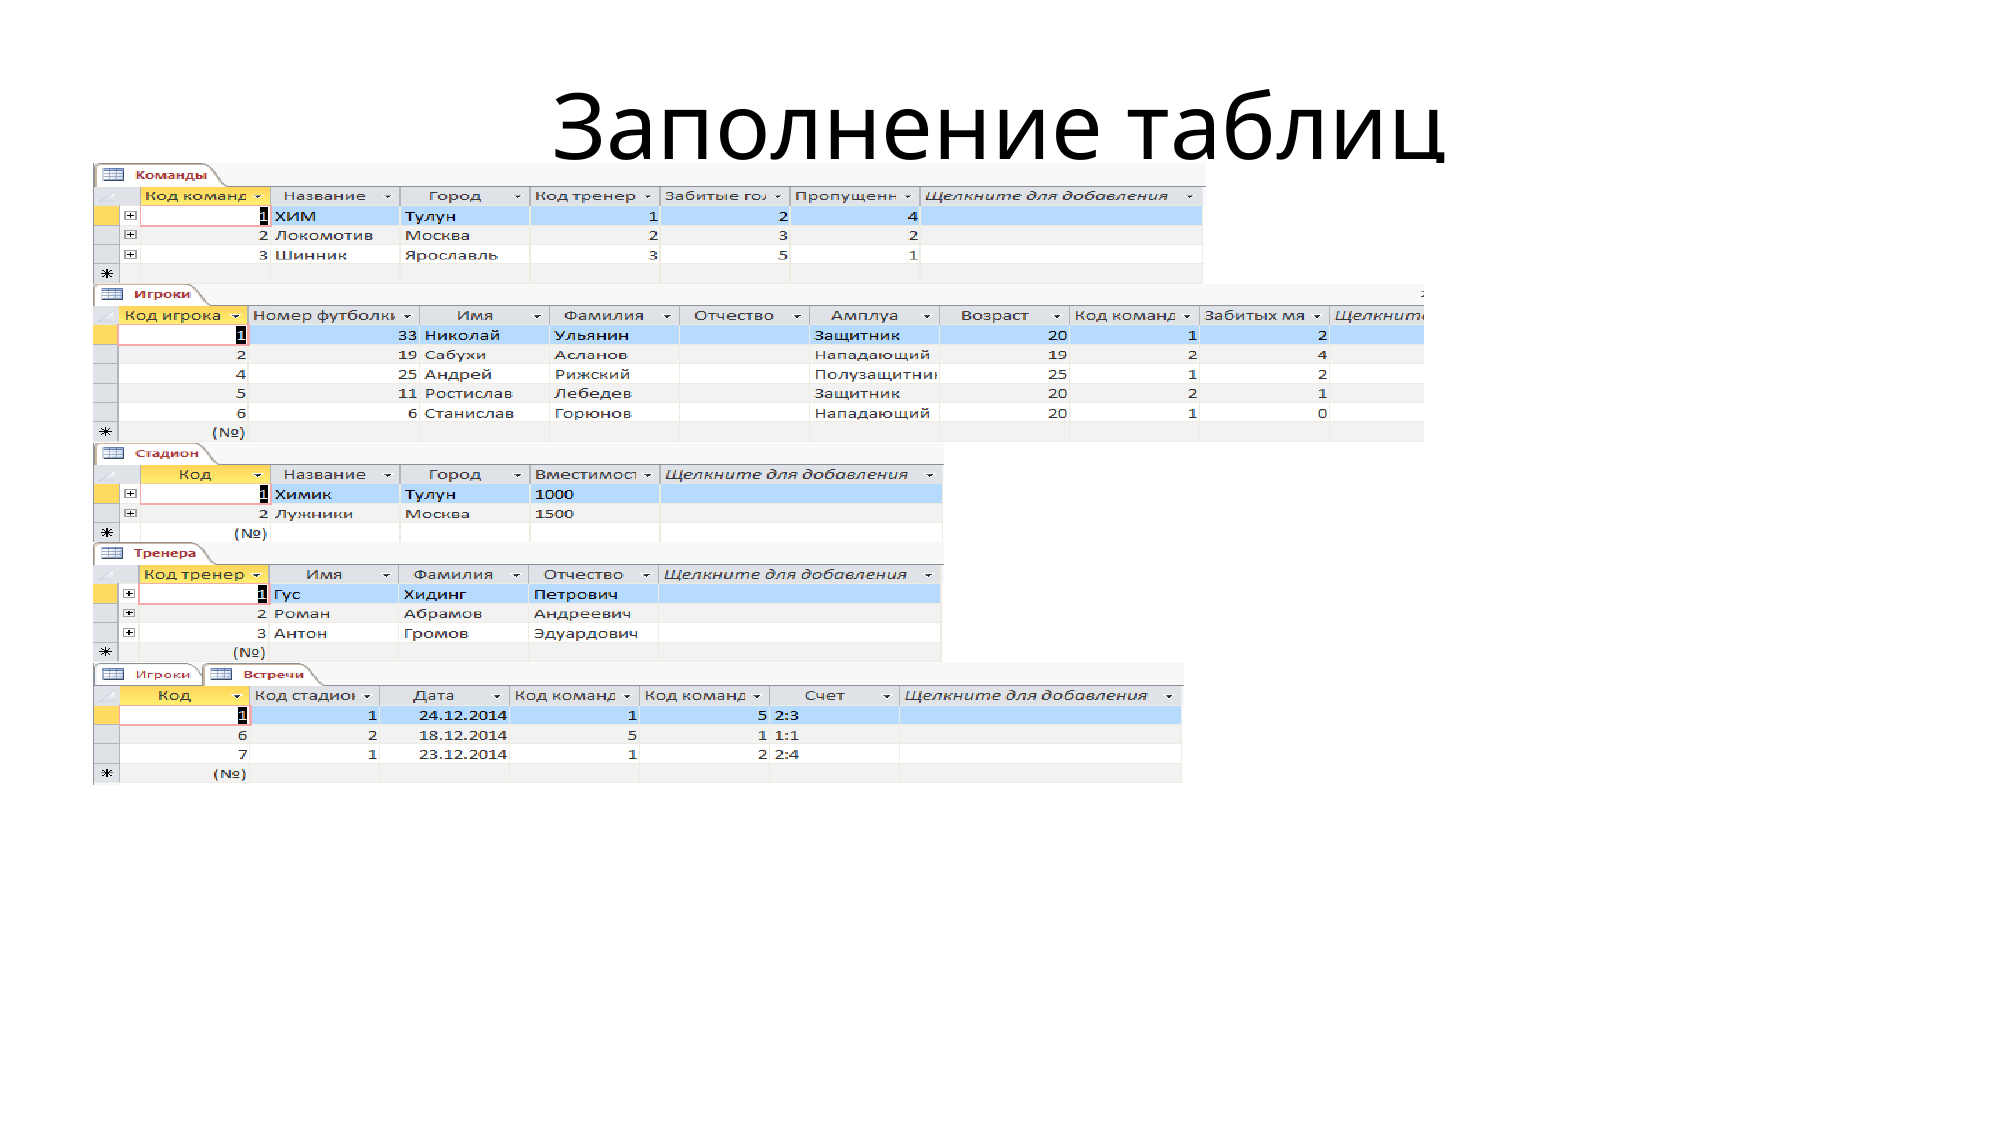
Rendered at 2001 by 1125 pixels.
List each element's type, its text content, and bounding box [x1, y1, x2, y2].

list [93, 163, 1863, 1125]
title Заполнение таблиц [137, 20, 1863, 163]
